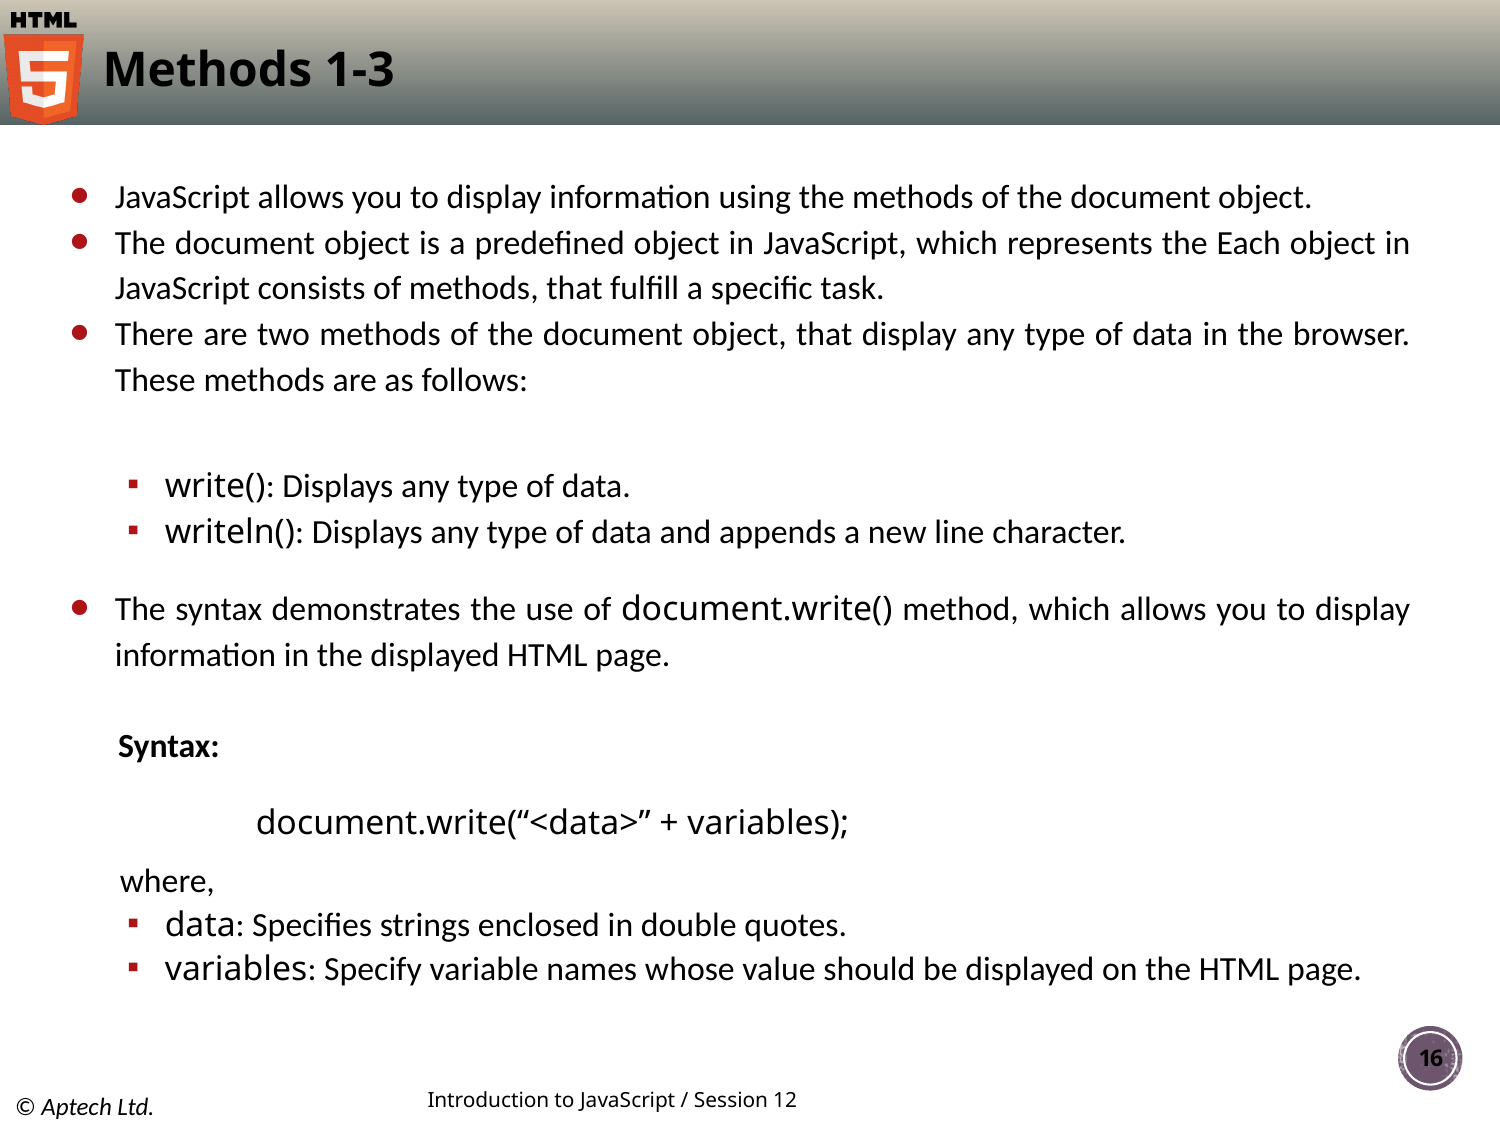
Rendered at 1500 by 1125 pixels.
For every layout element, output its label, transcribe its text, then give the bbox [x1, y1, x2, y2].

text_box The syntax demonstrates the use of document.write() method, which allows you to display information in the displayed HTML page. [24, 587, 1425, 713]
text_box write(): Displays any type of data. writeln(): Displays any type of data and appends a new line character. [75, 474, 1375, 587]
title Methods 1-3 [87, 37, 1338, 105]
picture [0, 12, 100, 125]
slide_number 16 [1391, 1028, 1471, 1089]
text_box document.write(“<data>” + variables); [241, 785, 865, 849]
footer Introduction to JavaScript / Session 12 [412, 1084, 1400, 1113]
text_box JavaScript allows you to display information using the methods of the document object. The document object is a predefined object in JavaScript, which represents the Each object in JavaScript consists of methods, that fulfill a specific task. There are two methods of the document object, that display any type of data in the browser. These methods are as follows: [24, 149, 1425, 463]
text_box where, data: Specifies strings enclosed in double quotes. variables: Specify variable names whose value should be displayed on the HTML page. [74, 849, 1438, 1038]
text_box Syntax: [103, 728, 329, 792]
